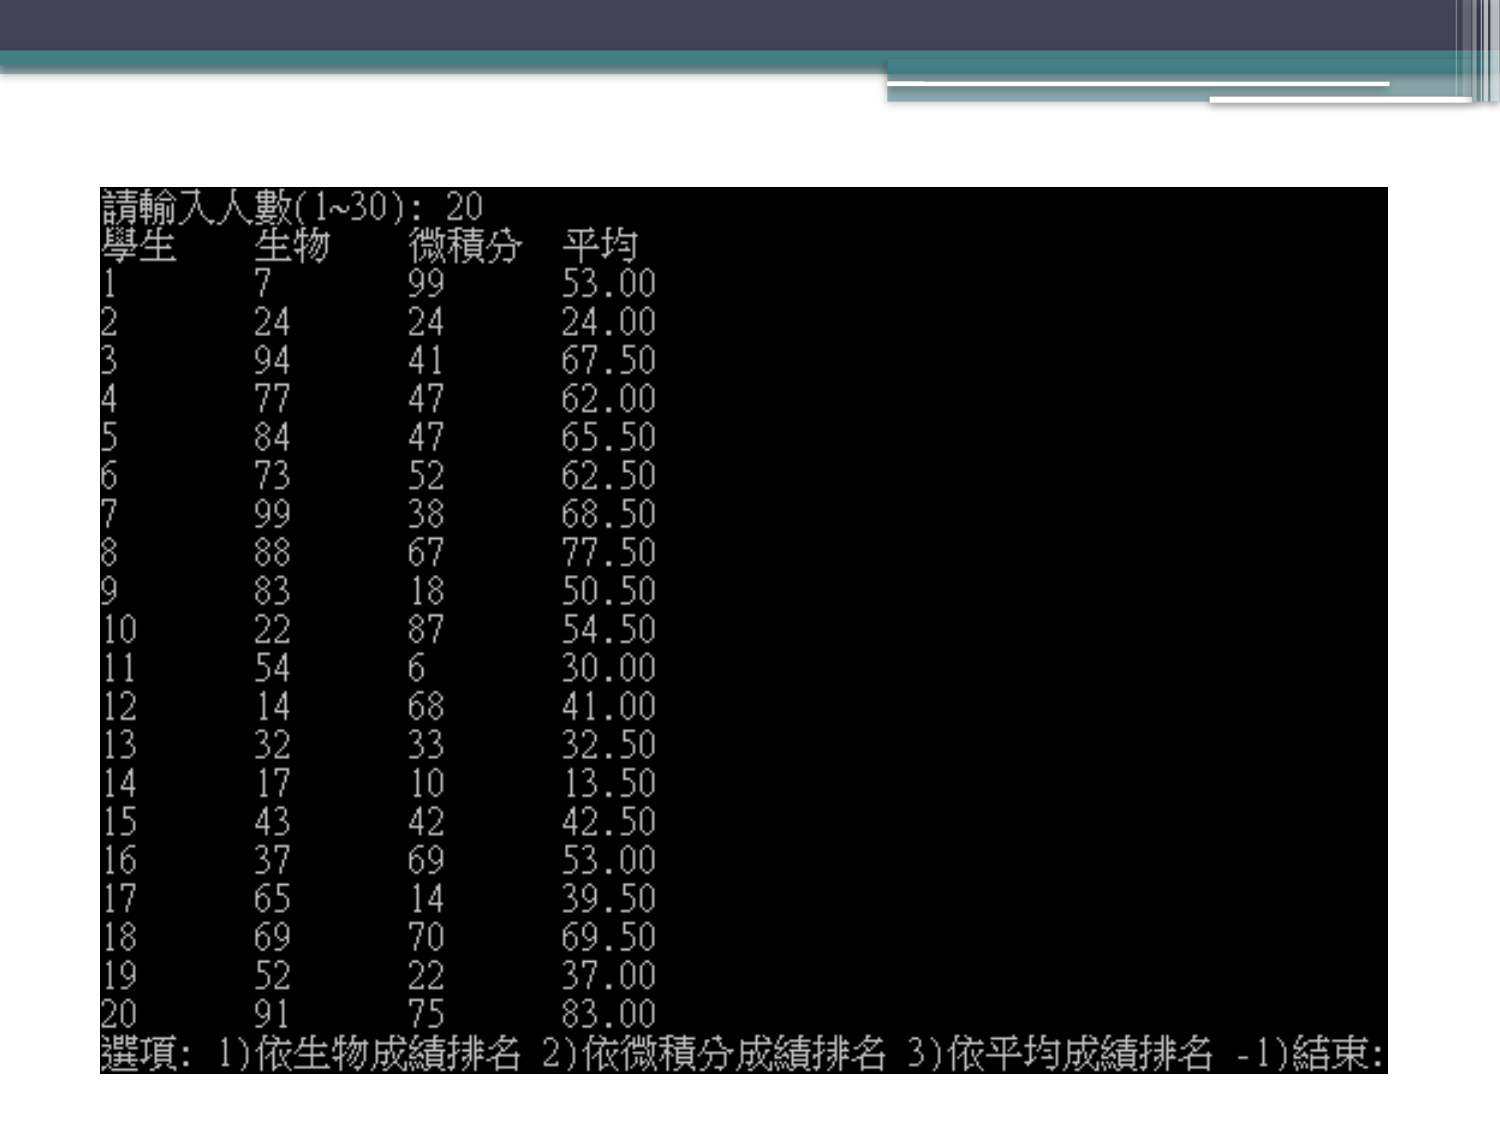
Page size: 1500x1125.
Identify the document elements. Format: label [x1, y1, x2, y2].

picture [100, 187, 1389, 1075]
